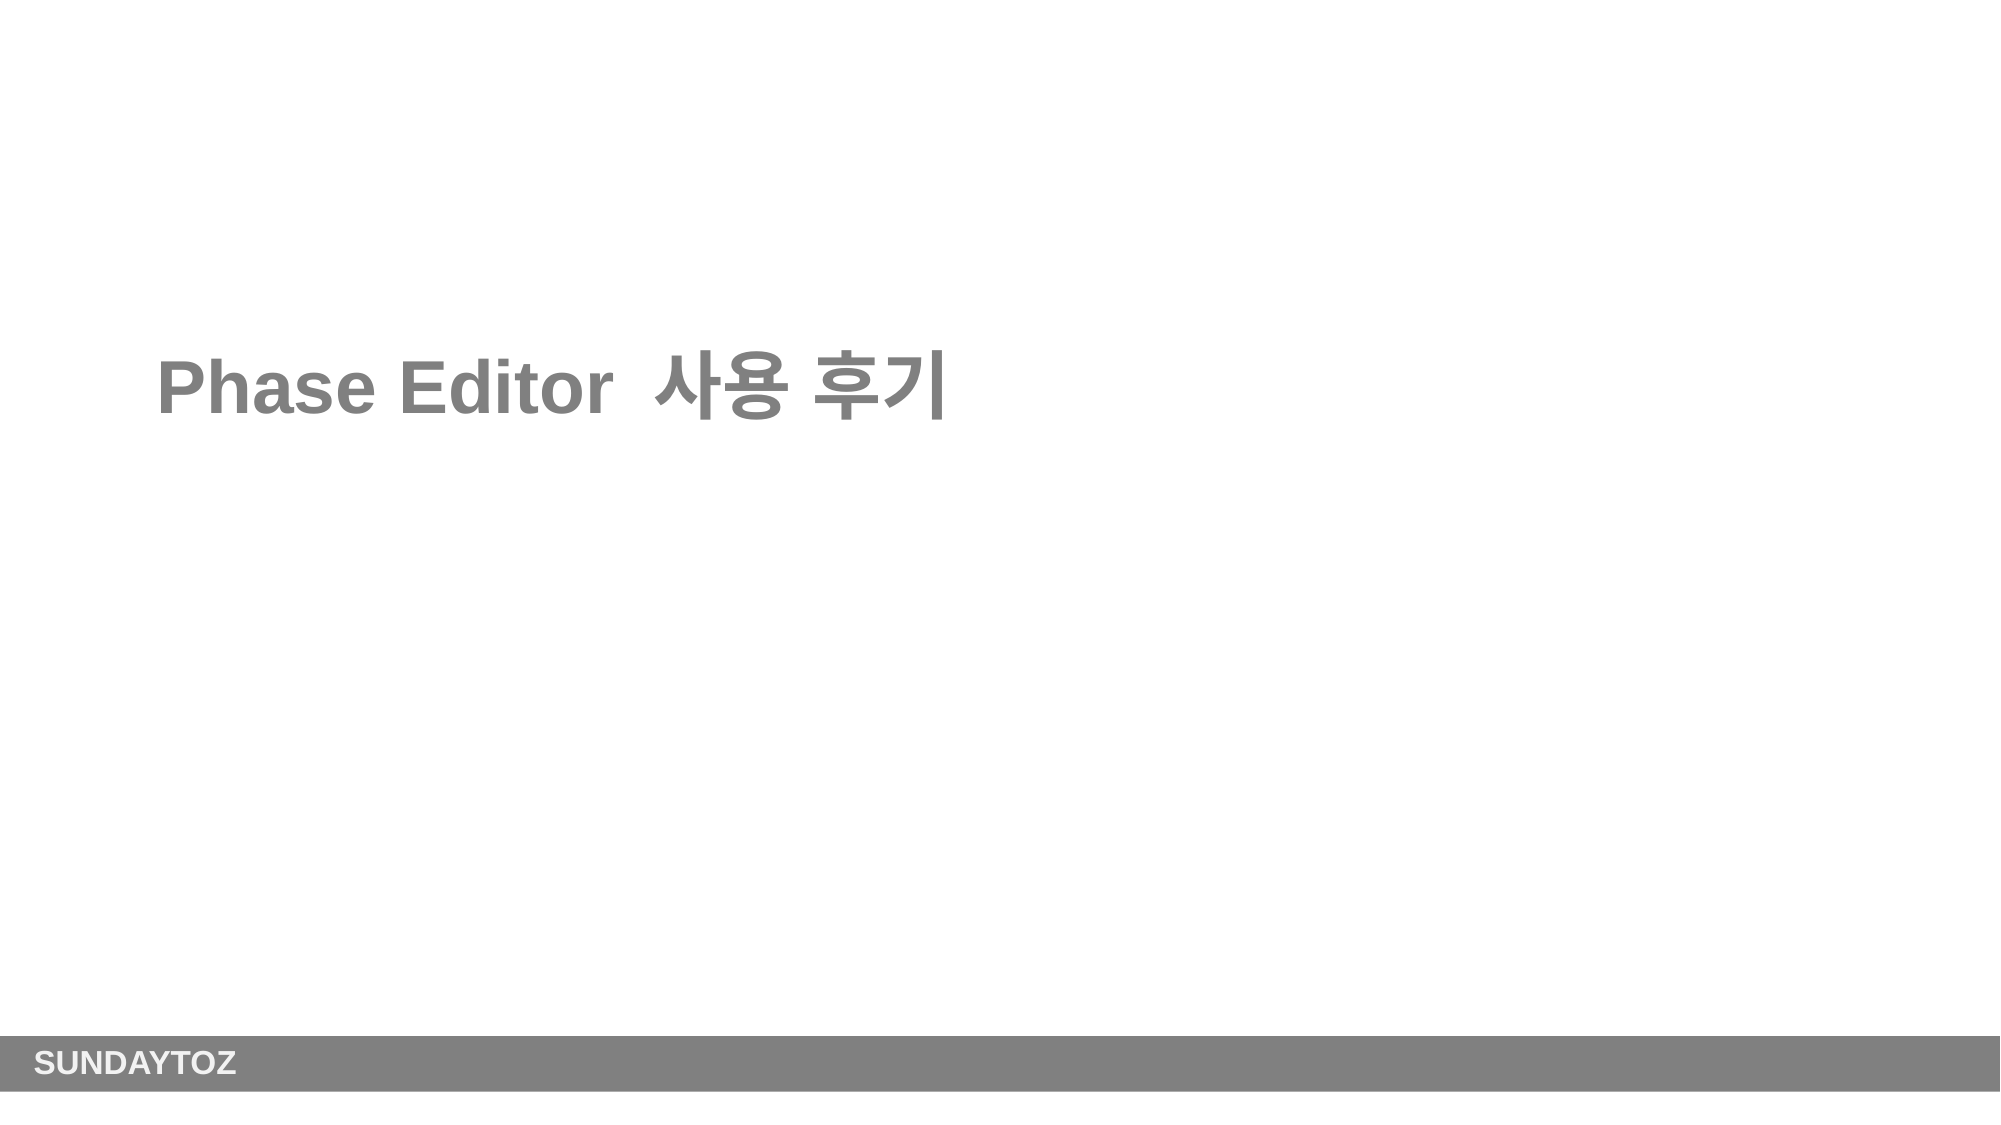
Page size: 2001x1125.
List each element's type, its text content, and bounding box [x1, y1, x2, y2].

text_box SUNDAYTOZ [18, 1033, 252, 1089]
text_box Phase Editor 사용 후기 [141, 331, 966, 436]
text_box [0, 1035, 2000, 1093]
